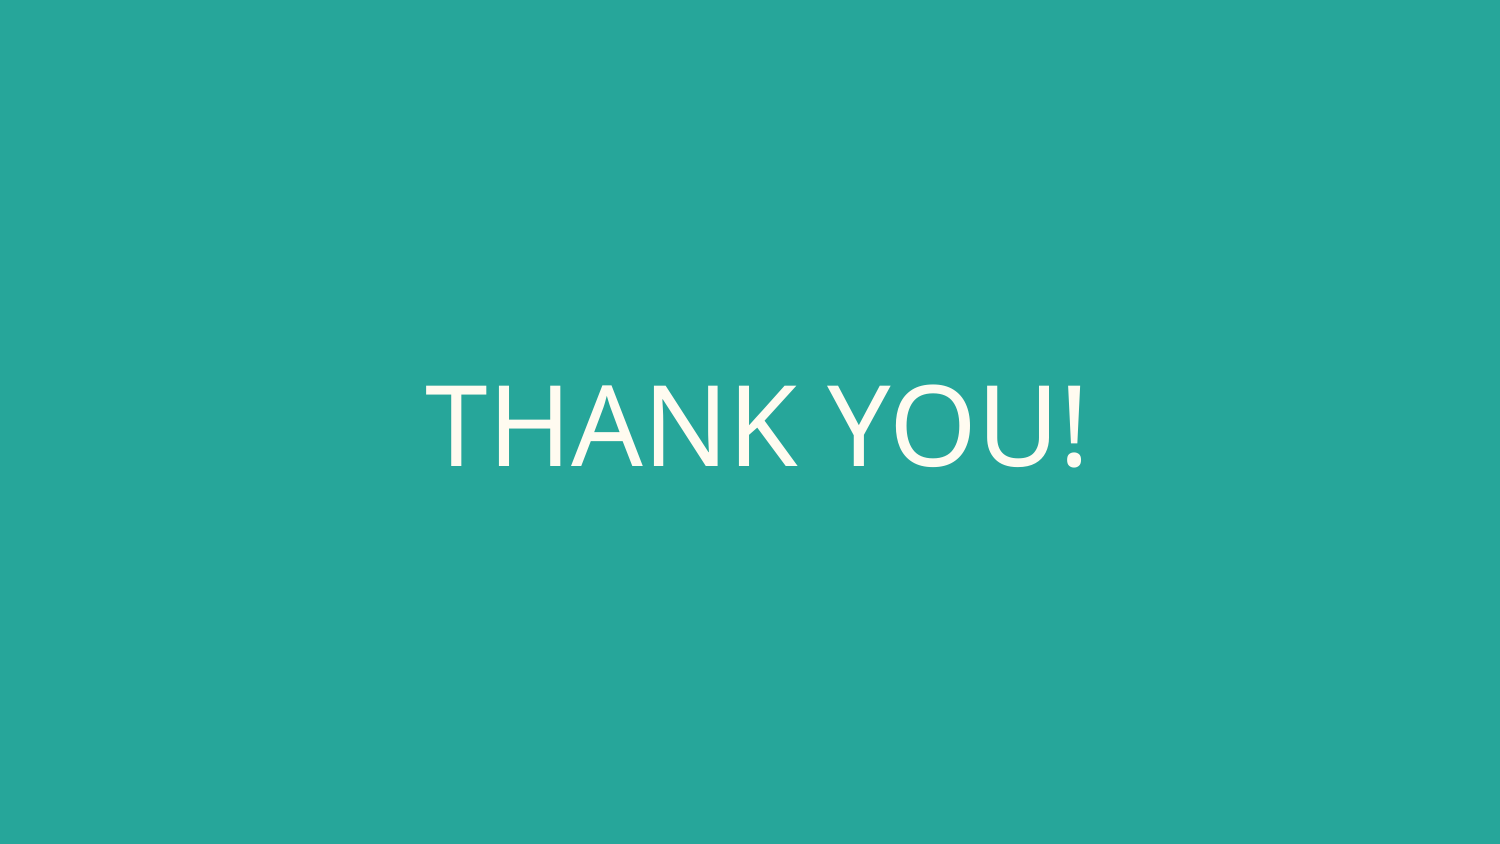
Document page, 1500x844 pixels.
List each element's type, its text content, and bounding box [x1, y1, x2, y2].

title THANK YOU! [80, 86, 1436, 758]
